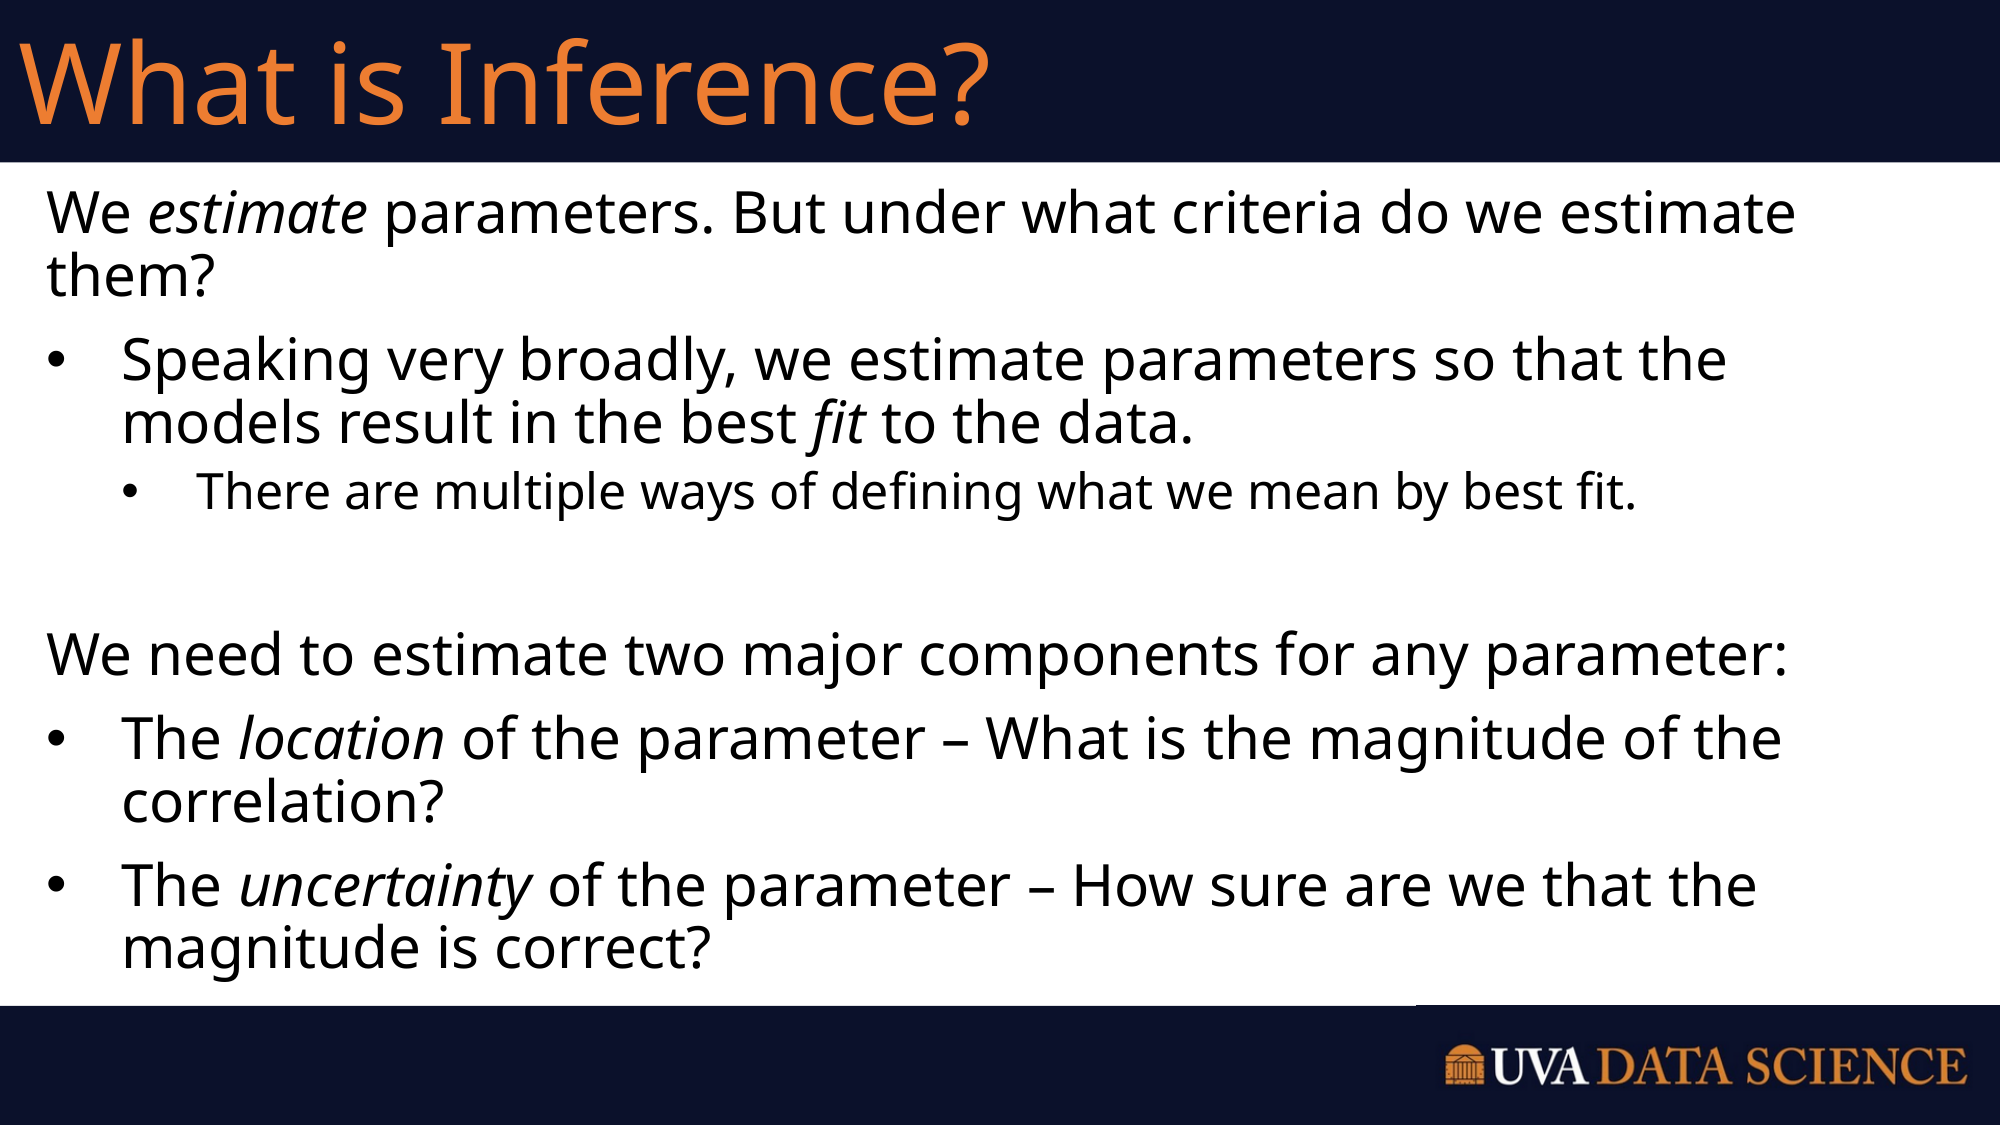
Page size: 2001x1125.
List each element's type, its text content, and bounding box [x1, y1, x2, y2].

text_box [0, 0, 2000, 164]
text_box [0, 1005, 1415, 1125]
text_box What is Inference? [4, 4, 1007, 155]
picture [1416, 1005, 2000, 1125]
list We estimate parameters. But under what criteria do we estimate them? Speaking very broadly, we estimate parameters so that the models result in the best fit to the data. There are multiple ways of defining what we mean by best fit. We need to estimate two major components for any parameter: The location of the parameter – What is the magnitude of the correlation? The uncertainty of the parameter – How sure are we that the magnitude is correct? [31, 168, 1958, 988]
